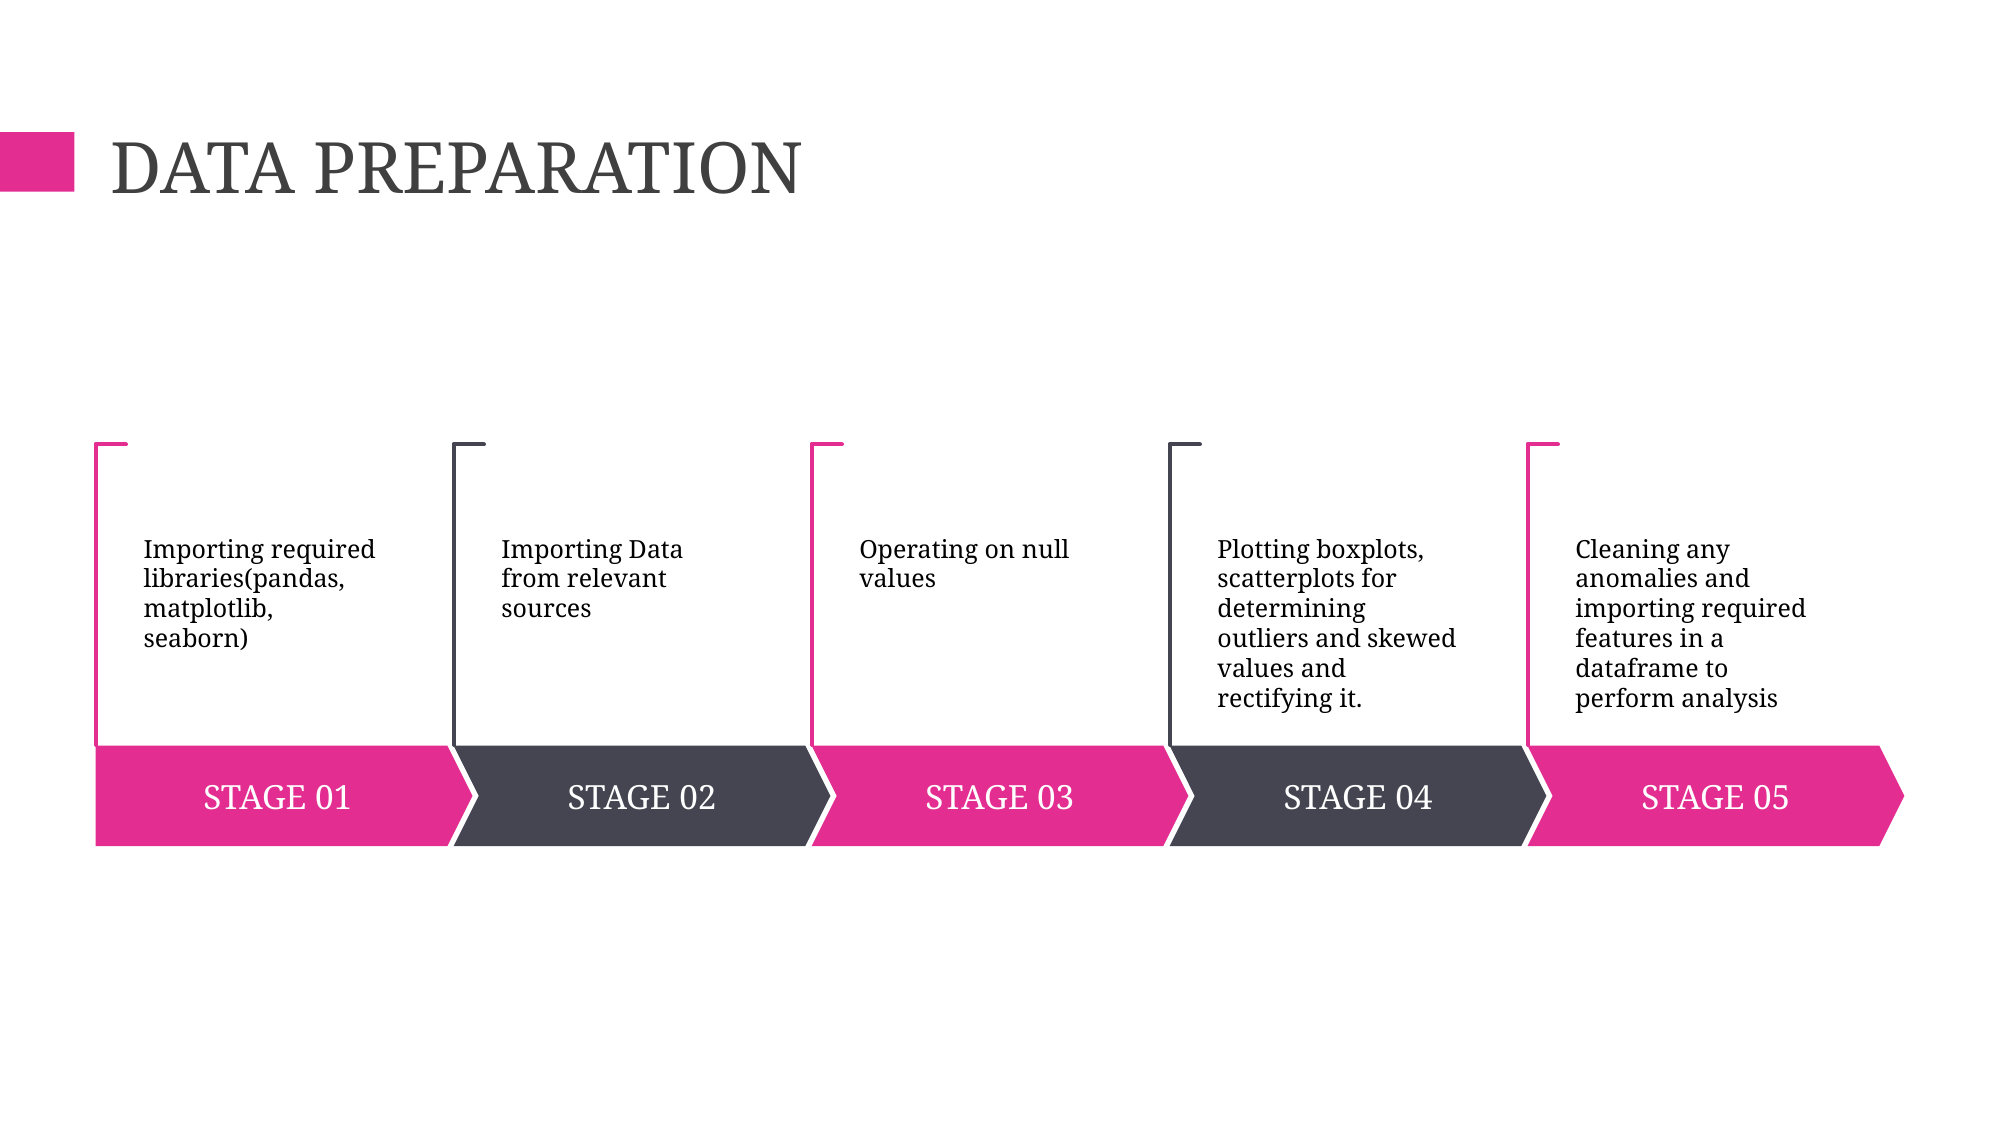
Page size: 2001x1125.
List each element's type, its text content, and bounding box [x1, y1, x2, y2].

title Data Preparation [95, 115, 1905, 237]
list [94, 309, 1906, 981]
